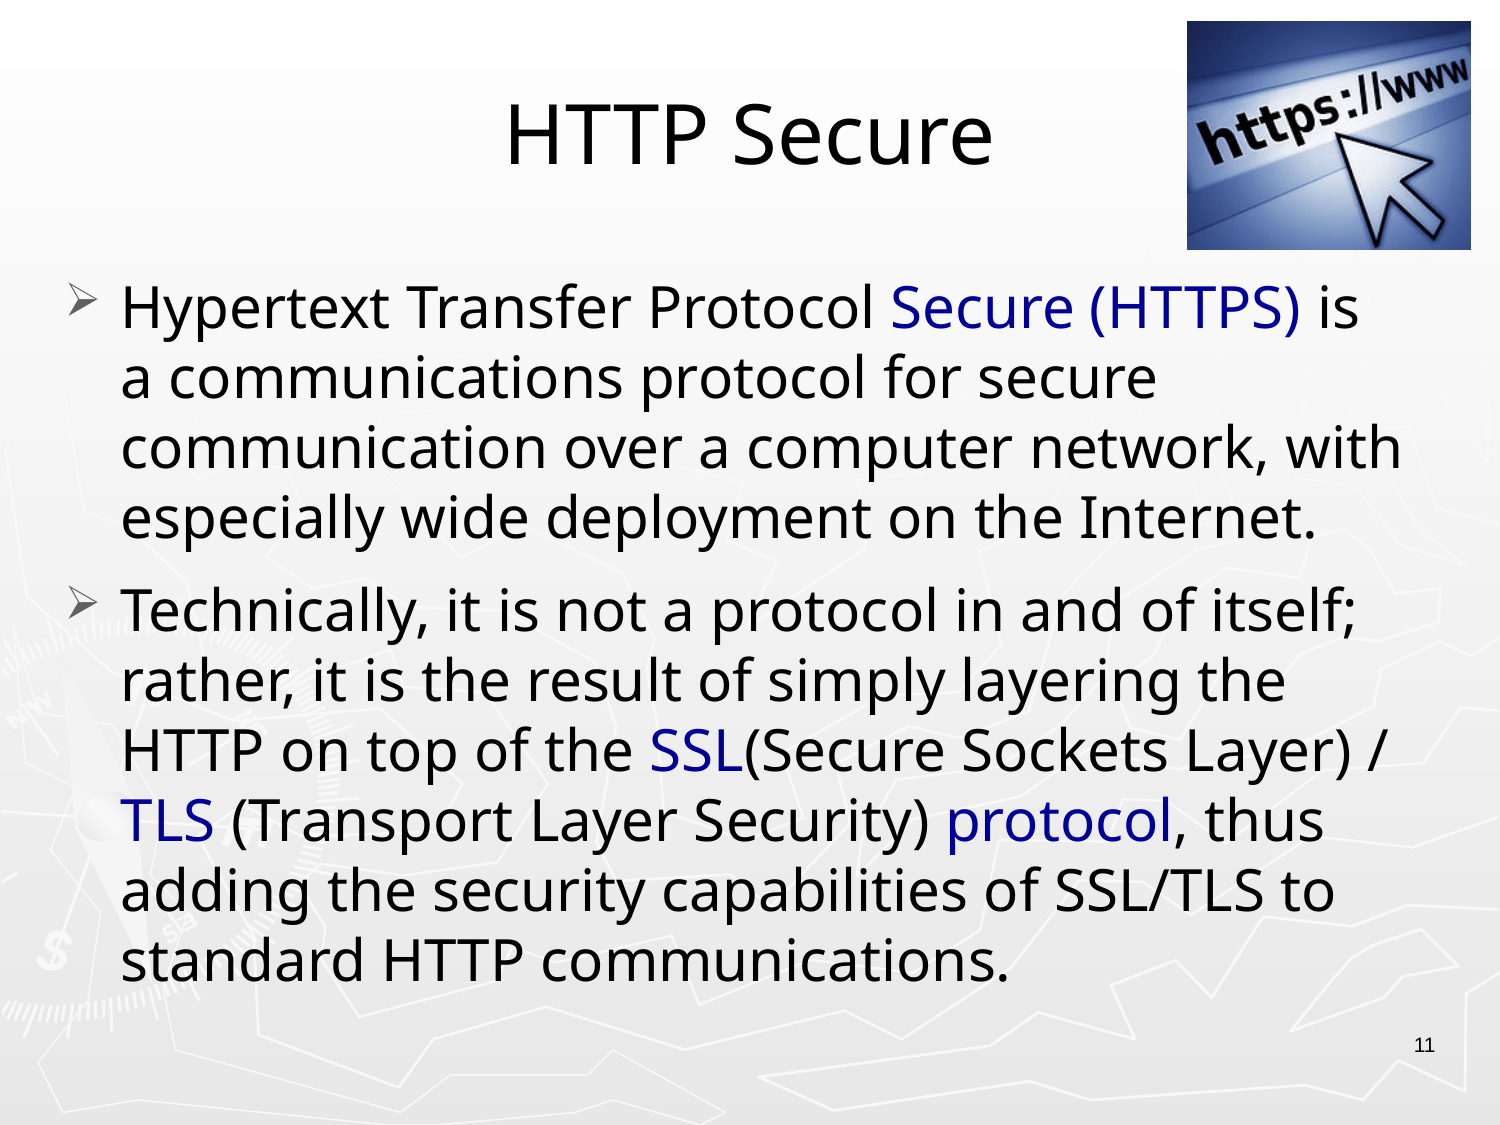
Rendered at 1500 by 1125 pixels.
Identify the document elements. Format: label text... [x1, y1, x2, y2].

picture [1187, 21, 1471, 250]
slide_number 11 [1074, 1024, 1451, 1103]
title HTTP Secure [49, 37, 1182, 225]
list Hypertext Transfer Protocol Secure (HTTPS) is a communications protocol for secure communication over a computer network, with especially wide deployment on the Internet. Technically, it is not a protocol in and of itself; rather, it is the result of simply layering the HTTP on top of the SSL(Secure Sockets Layer) / TLS (Transport Layer Security) protocol, thus adding the security capabilities of SSL/TLS to standard HTTP communications. [49, 262, 1451, 1001]
